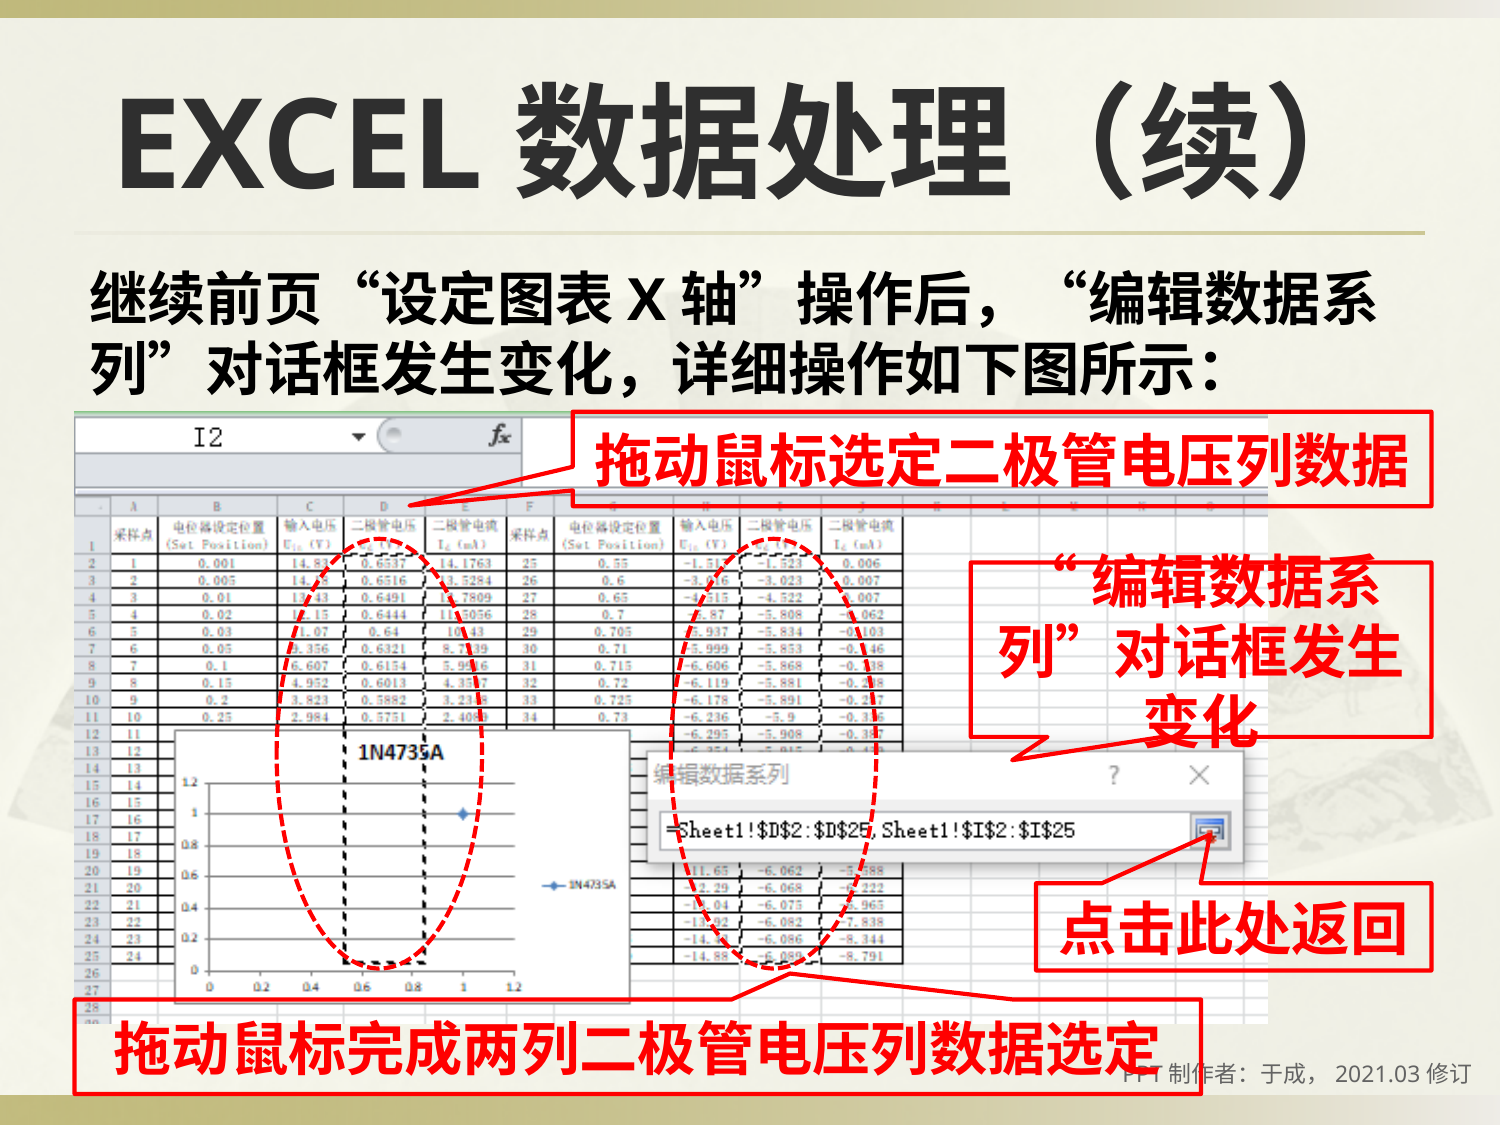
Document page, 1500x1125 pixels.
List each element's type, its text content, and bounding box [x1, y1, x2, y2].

text_box 继续前页“设定图表X轴”操作后，“编辑数据系列”对话框发生变化，详细操作如下图所示： [74, 255, 1410, 410]
picture [74, 411, 1268, 1024]
text_box 点击此处返回 [1272, 881, 1434, 973]
text_box 拖动鼠标选定二极管电压列数据 [571, 409, 1434, 509]
text_box 拖动鼠标完成两列二极管电压列数据选定 [72, 1032, 1204, 1097]
text_box “编辑数据系列”对话框发生变化 [1272, 560, 1434, 739]
footer PPT制作者：于成，2021.03修订 [1202, 1050, 1487, 1097]
title EXCEL数据处理（续） [75, 45, 1425, 233]
